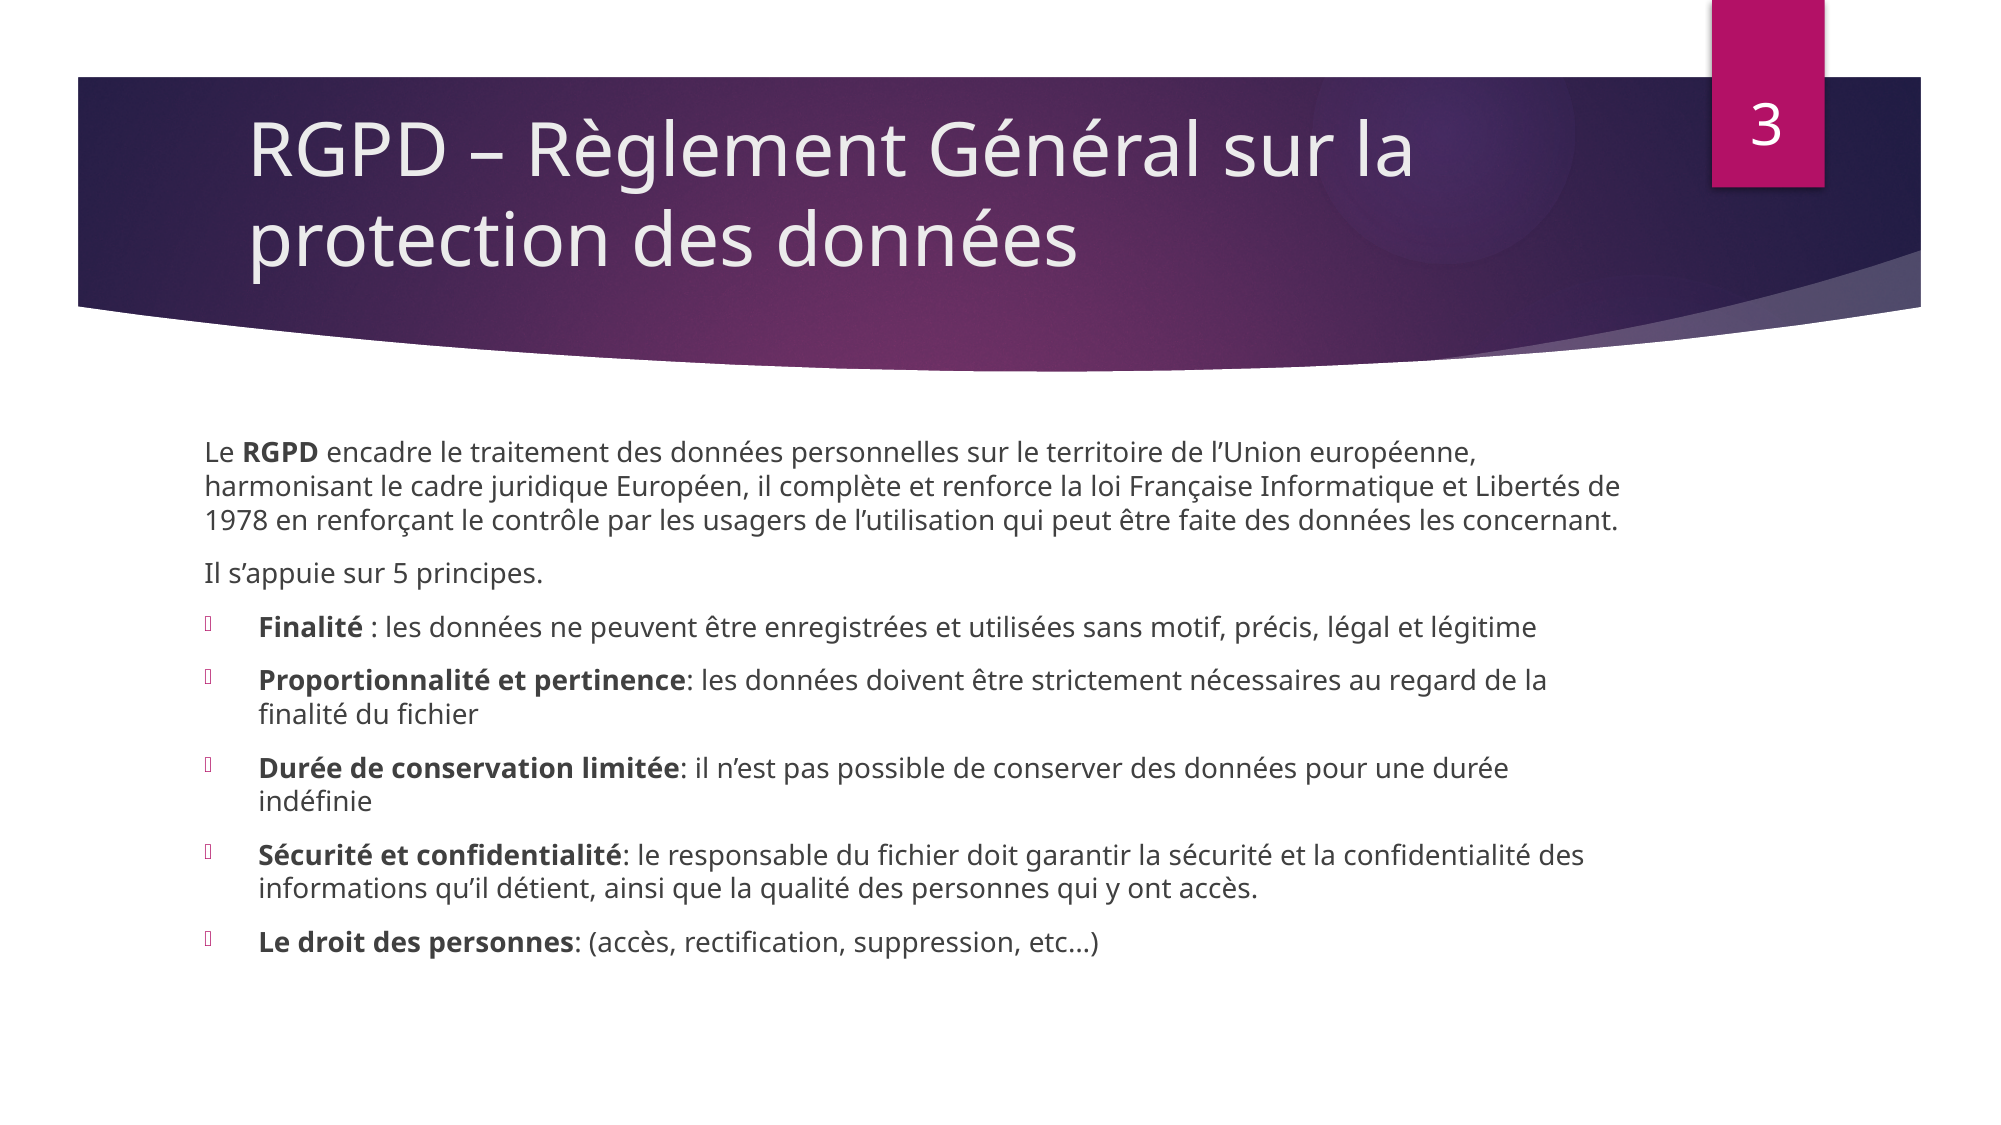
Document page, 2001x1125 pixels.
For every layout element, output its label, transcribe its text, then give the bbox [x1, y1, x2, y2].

list Le RGPD encadre le traitement des données personnelles sur le territoire de l’Union européenne, harmonisant le cadre juridique Européen, il complète et renforce la loi Française Informatique et Libertés de 1978 en renforçant le contrôle par les usagers de l’utilisation qui peut être faite des données les concernant. Il s’appuie sur 5 principes. Finalité : les données ne peuvent être enregistrées et utilisées sans motif, précis, légal et légitime Proportionnalité et pertinence: les données doivent être strictement nécessaires au regard de la finalité du fichier Durée de conservation limitée: il n’est pas possible de conserver des données pour une durée indéfinie Sécurité et confidentialité: le responsable du fichier doit garantir la sécurité et la confidentialité des informations qu’il détient, ainsi que la qualité des personnes qui y ont accès. Le droit des personnes: (accès, rectification, suppression, etc…) [189, 427, 1638, 988]
title RGPD – Règlement Général sur la protection des données [232, 105, 1808, 278]
slide_number 3 [1698, 48, 1836, 175]
